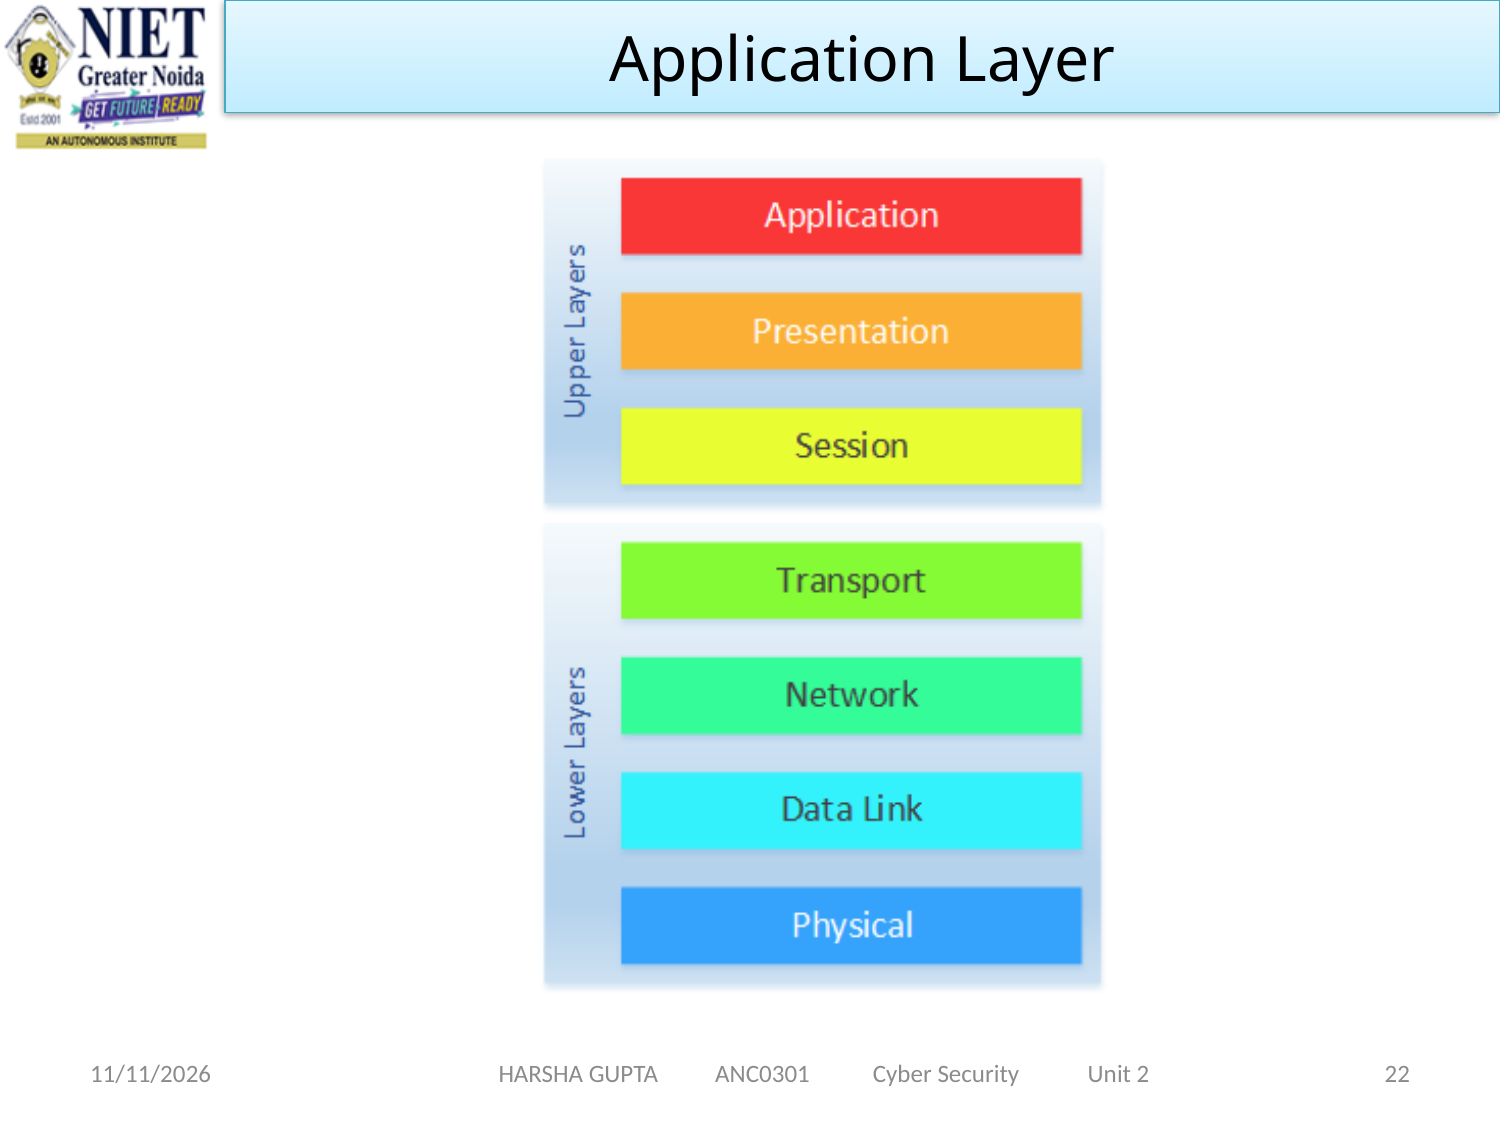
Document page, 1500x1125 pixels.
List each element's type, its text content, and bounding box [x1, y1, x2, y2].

footer HARSHA GUPTA ANC0301 Cyber Security Unit 2 [412, 1042, 1238, 1103]
slide_number 22 [1238, 1042, 1425, 1103]
text_box Application Layer [224, 0, 1500, 113]
picture [0, 0, 213, 154]
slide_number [75, 1042, 412, 1103]
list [536, 154, 1114, 1001]
